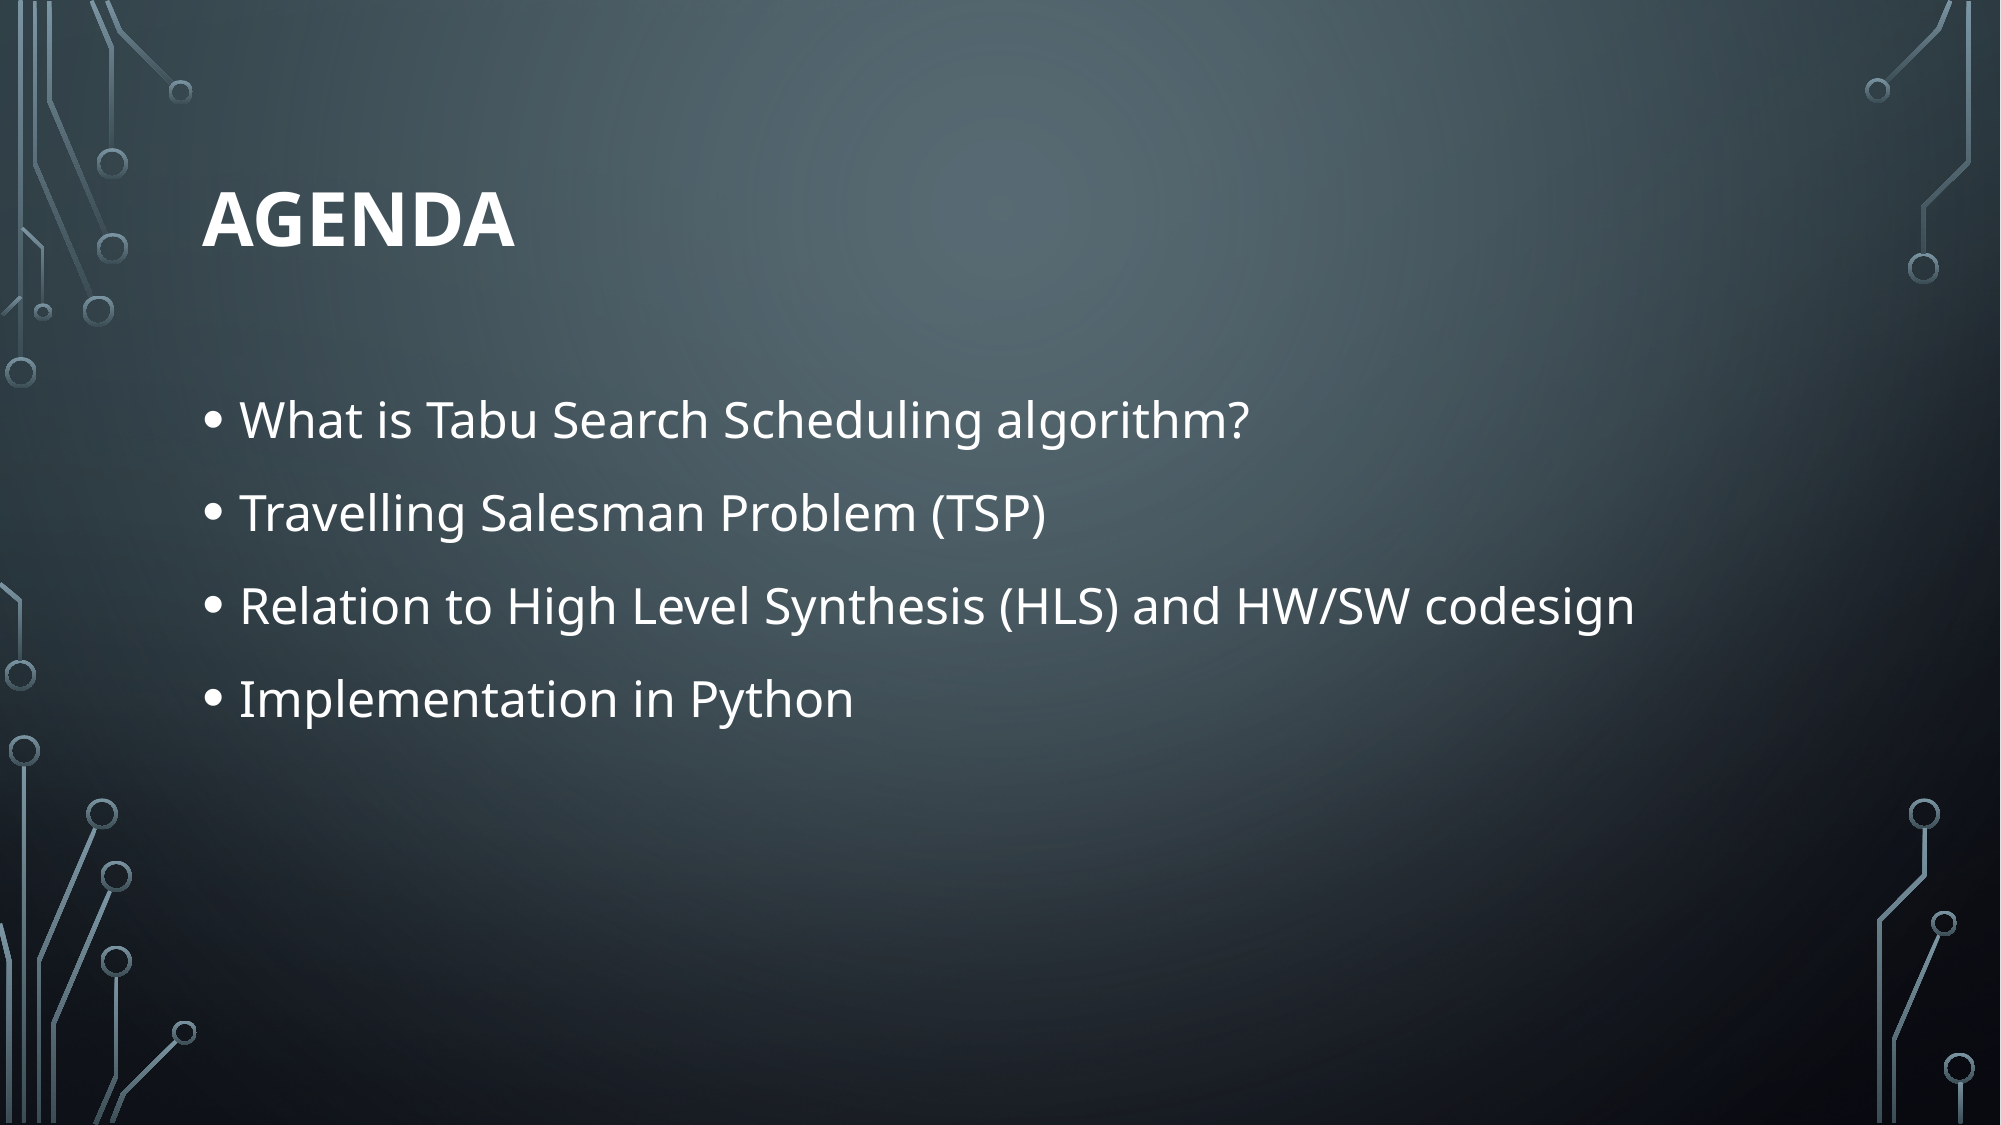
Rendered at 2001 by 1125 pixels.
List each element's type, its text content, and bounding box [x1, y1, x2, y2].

title Agenda [187, 101, 1813, 344]
list What is Tabu Search Scheduling algorithm? Travelling Salesman Problem (TSP) Relation to High Level Synthesis (HLS) and HW/SW codesign Implementation in Python [187, 369, 1813, 950]
